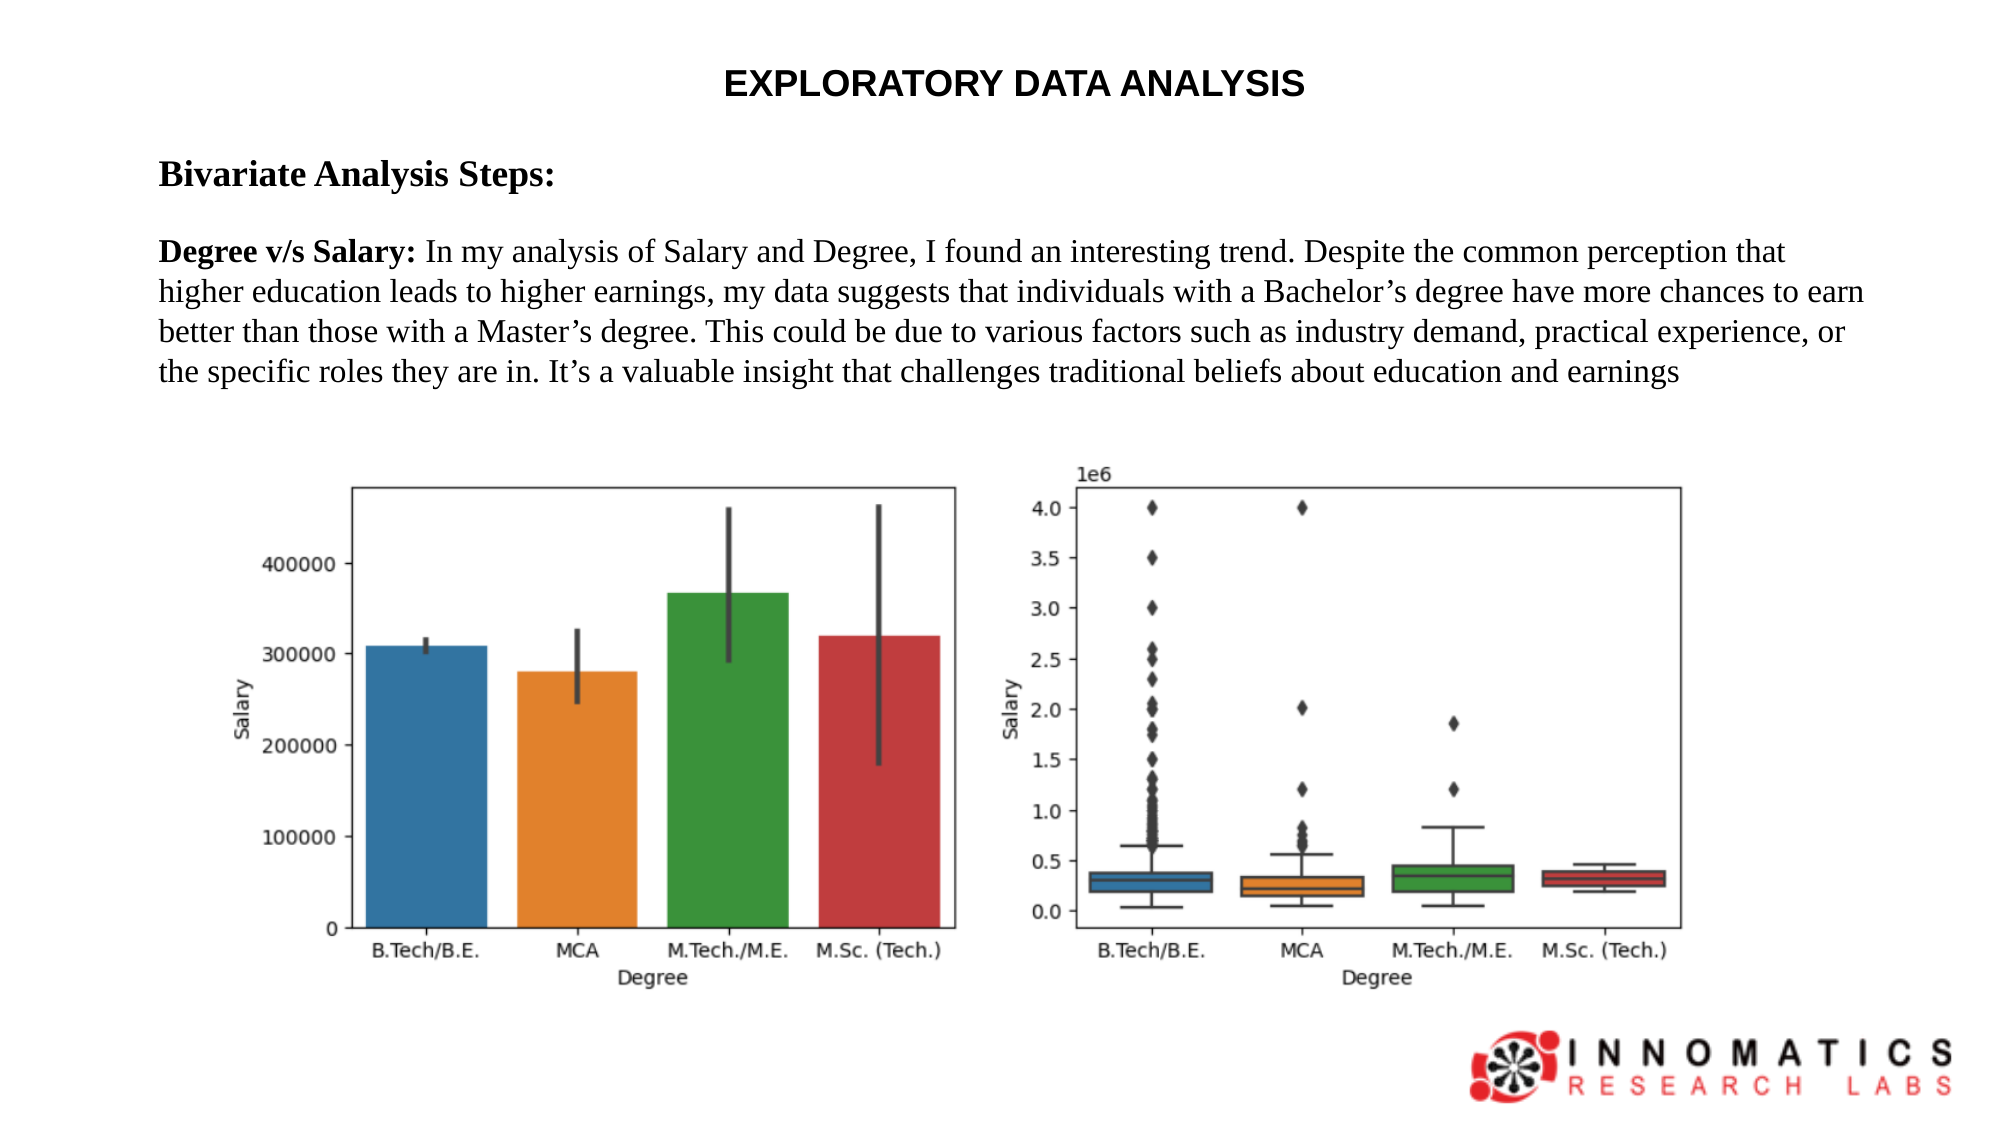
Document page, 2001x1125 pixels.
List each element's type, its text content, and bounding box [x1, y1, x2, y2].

picture [207, 443, 1975, 1125]
text_box EXPLORATORY DATA ANALYSIS Bivariate Analysis Steps: Degree v/s Salary: In my analysis of Salary and Degree, I found an interesting trend. Despite the common perception that higher education leads to higher earnings, my data suggests that individuals with a Bachelor’s degree have more chances to earn better than those with a Master’s degree. This could be due to various factors such as industry demand, practical experience, or the specific roles they are in. It’s a valuable insight that challenges traditional beliefs about education and earnings [143, 51, 1886, 437]
